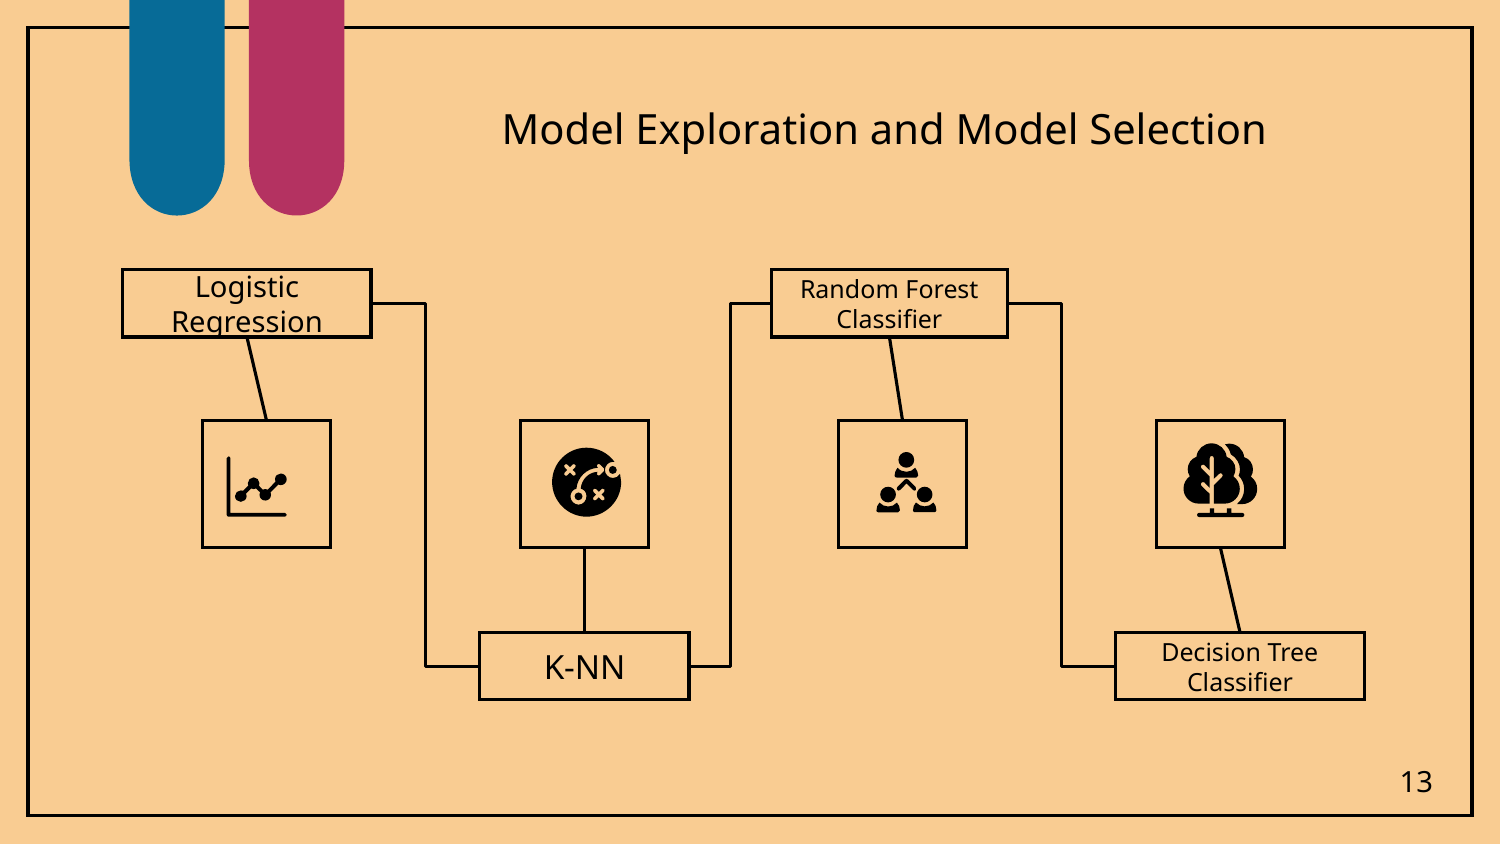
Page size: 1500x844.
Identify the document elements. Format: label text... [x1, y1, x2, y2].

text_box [1006, 303, 1117, 667]
text_box Decision Tree Classifier [1115, 632, 1365, 700]
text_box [876, 451, 937, 513]
title Model Exploration and Model Selection [397, 88, 1371, 167]
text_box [688, 303, 772, 667]
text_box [889, 336, 903, 421]
text_box [838, 420, 967, 548]
text_box [520, 420, 649, 548]
slide_number 13 [1381, 756, 1451, 810]
text_box K-NN [479, 632, 690, 700]
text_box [226, 456, 287, 517]
text_box Logistic Regression [122, 269, 372, 338]
text_box [202, 420, 331, 548]
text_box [370, 303, 481, 667]
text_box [1183, 443, 1258, 518]
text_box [551, 447, 622, 517]
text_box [129, 0, 345, 216]
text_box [246, 336, 267, 421]
text_box [1156, 420, 1285, 548]
text_box Random Forest Classifier [771, 269, 1008, 338]
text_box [1220, 547, 1241, 633]
